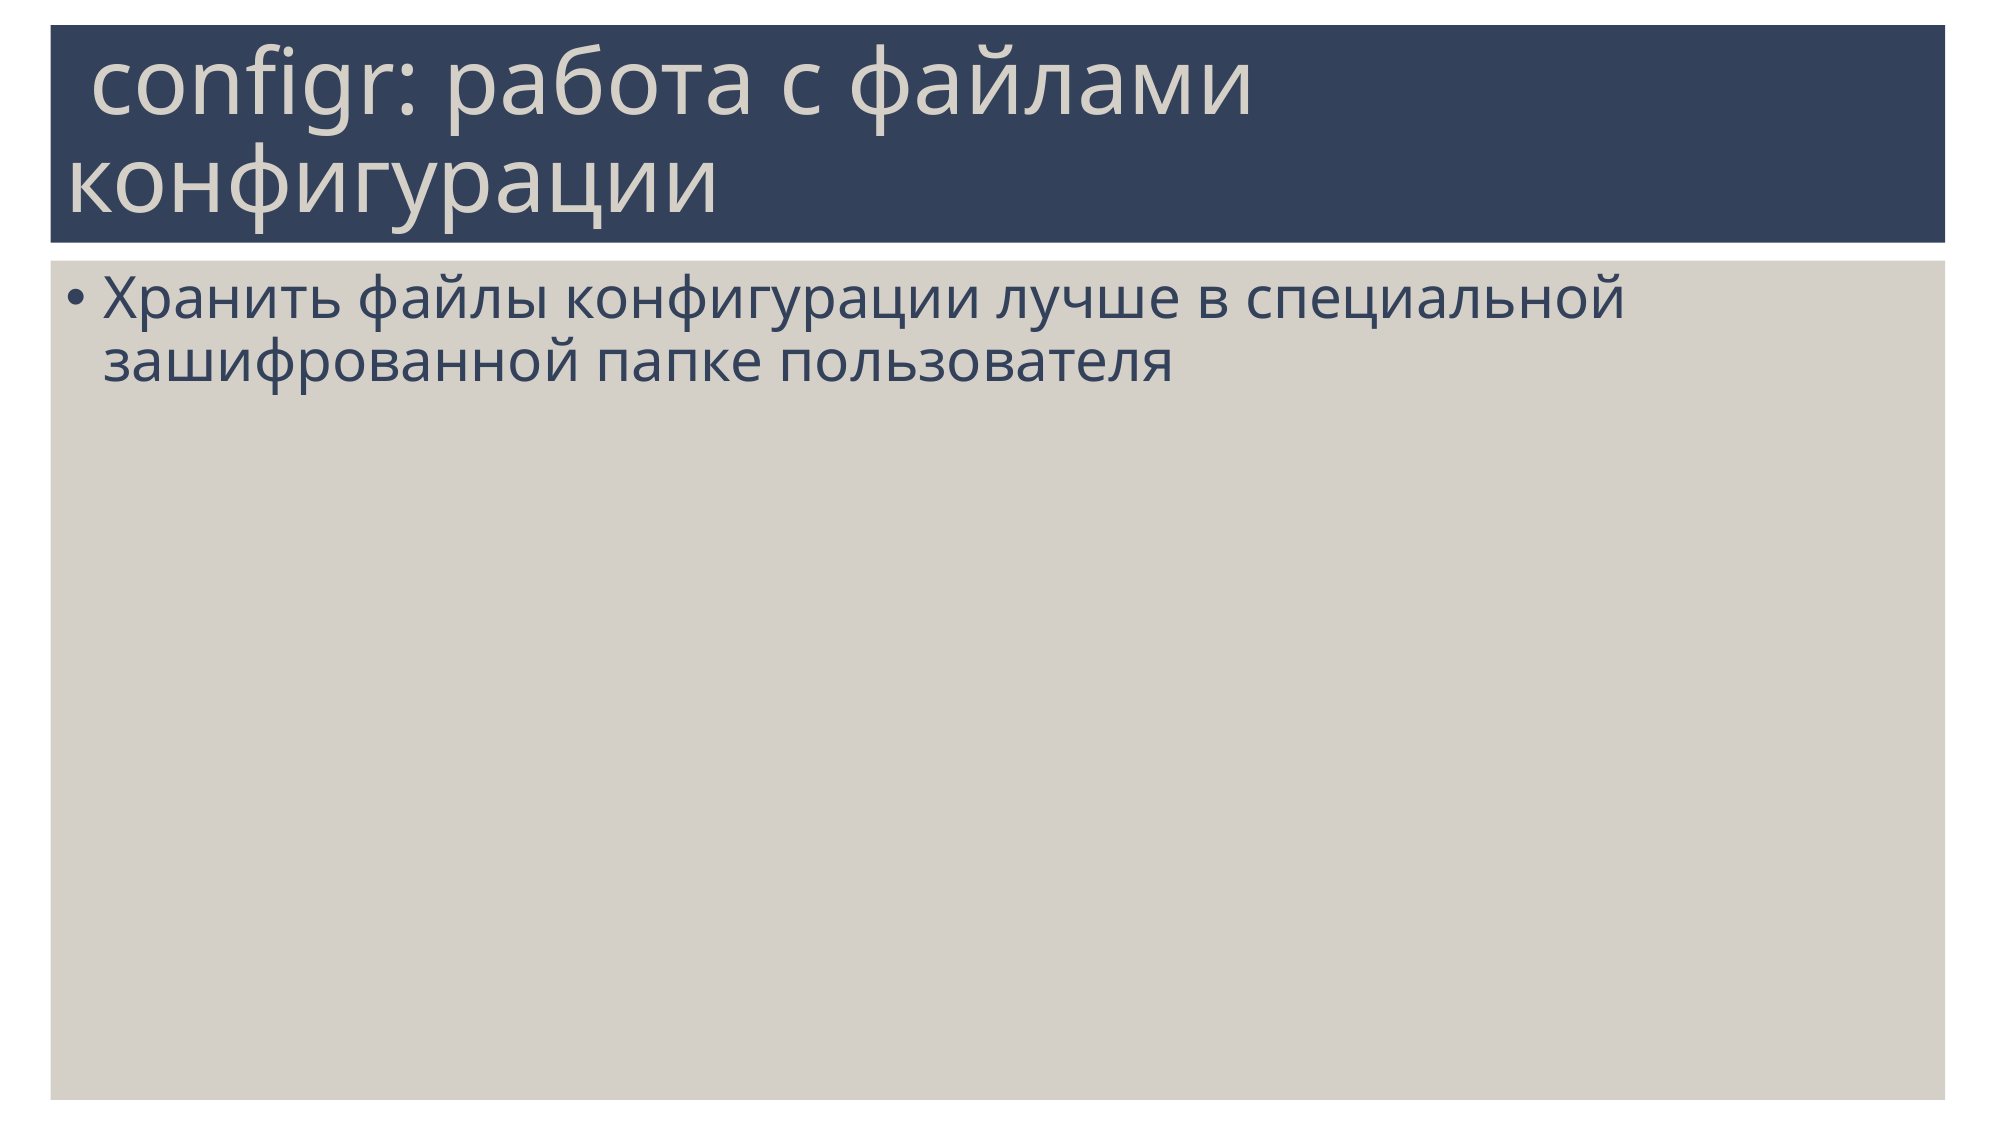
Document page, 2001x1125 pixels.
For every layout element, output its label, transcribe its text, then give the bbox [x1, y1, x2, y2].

list Хранить файлы конфигурации лучше в специальной зашифрованной папке пользователя [50, 260, 1946, 1100]
title configr: работа с файлами конфигурации [50, 25, 1946, 243]
